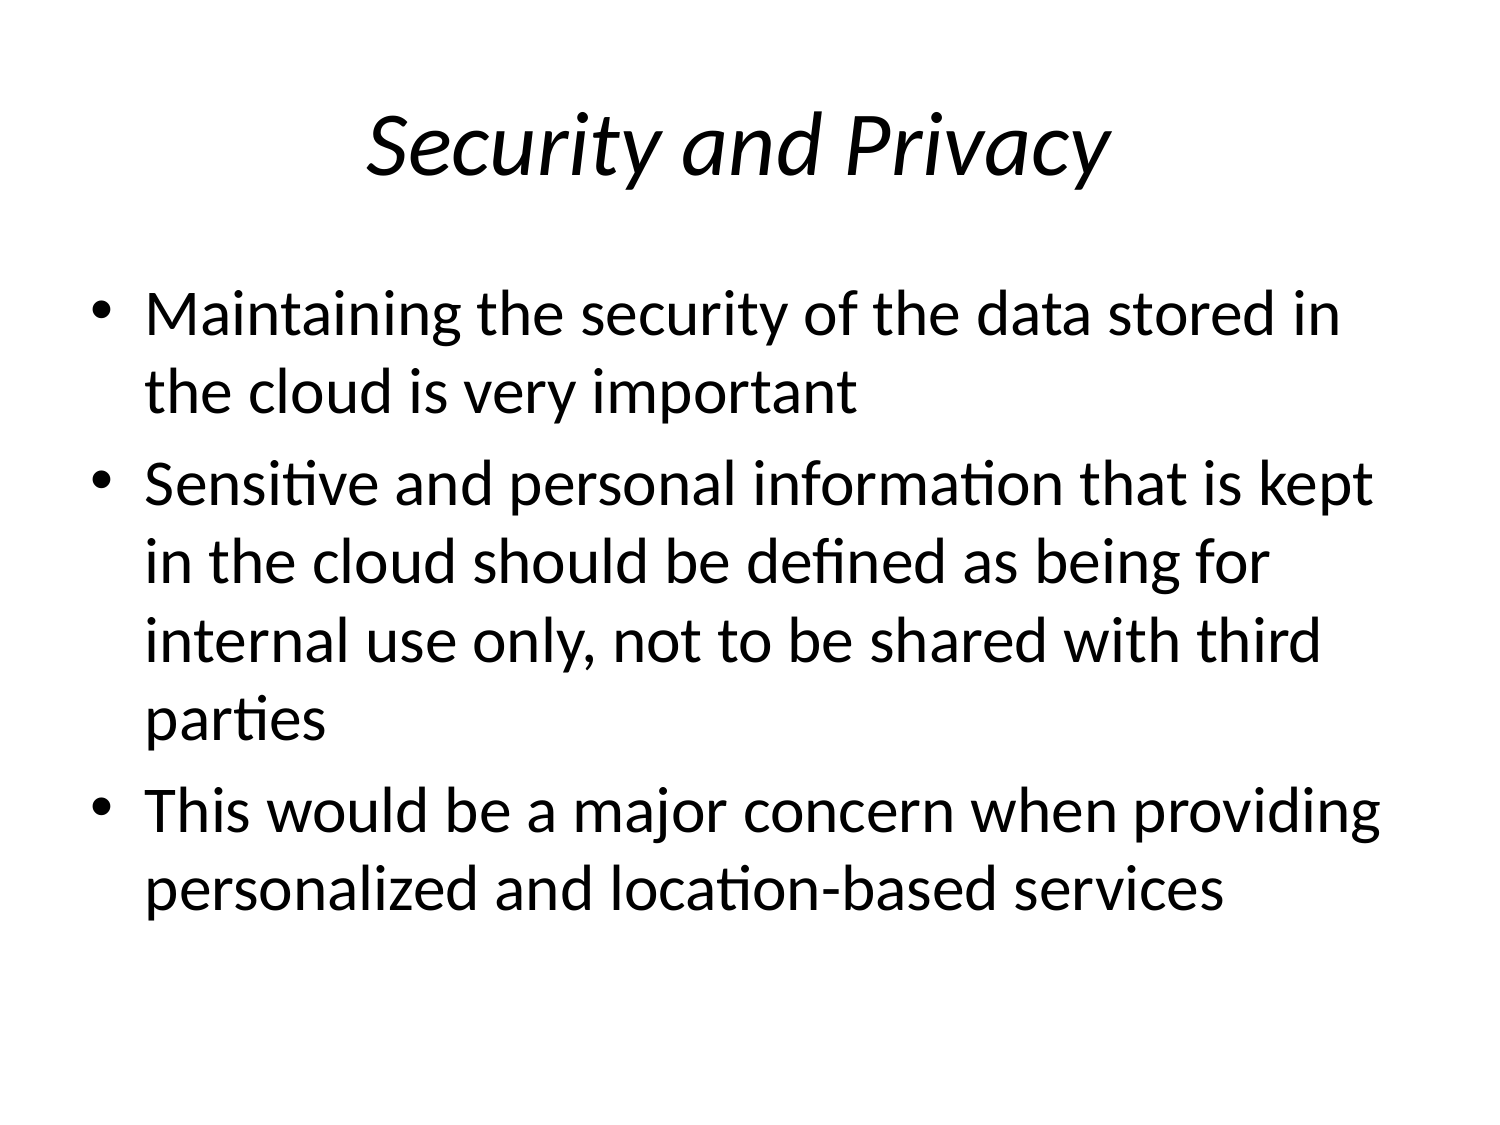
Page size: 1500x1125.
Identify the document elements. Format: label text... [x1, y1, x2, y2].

list Maintaining the security of the data stored in the cloud is very important Sensitive and personal information that is kept in the cloud should be defined as being for internal use only, not to be shared with third parties This would be a major concern when providing personalized and location-based services [75, 262, 1425, 1005]
title Security and Privacy [75, 45, 1425, 233]
